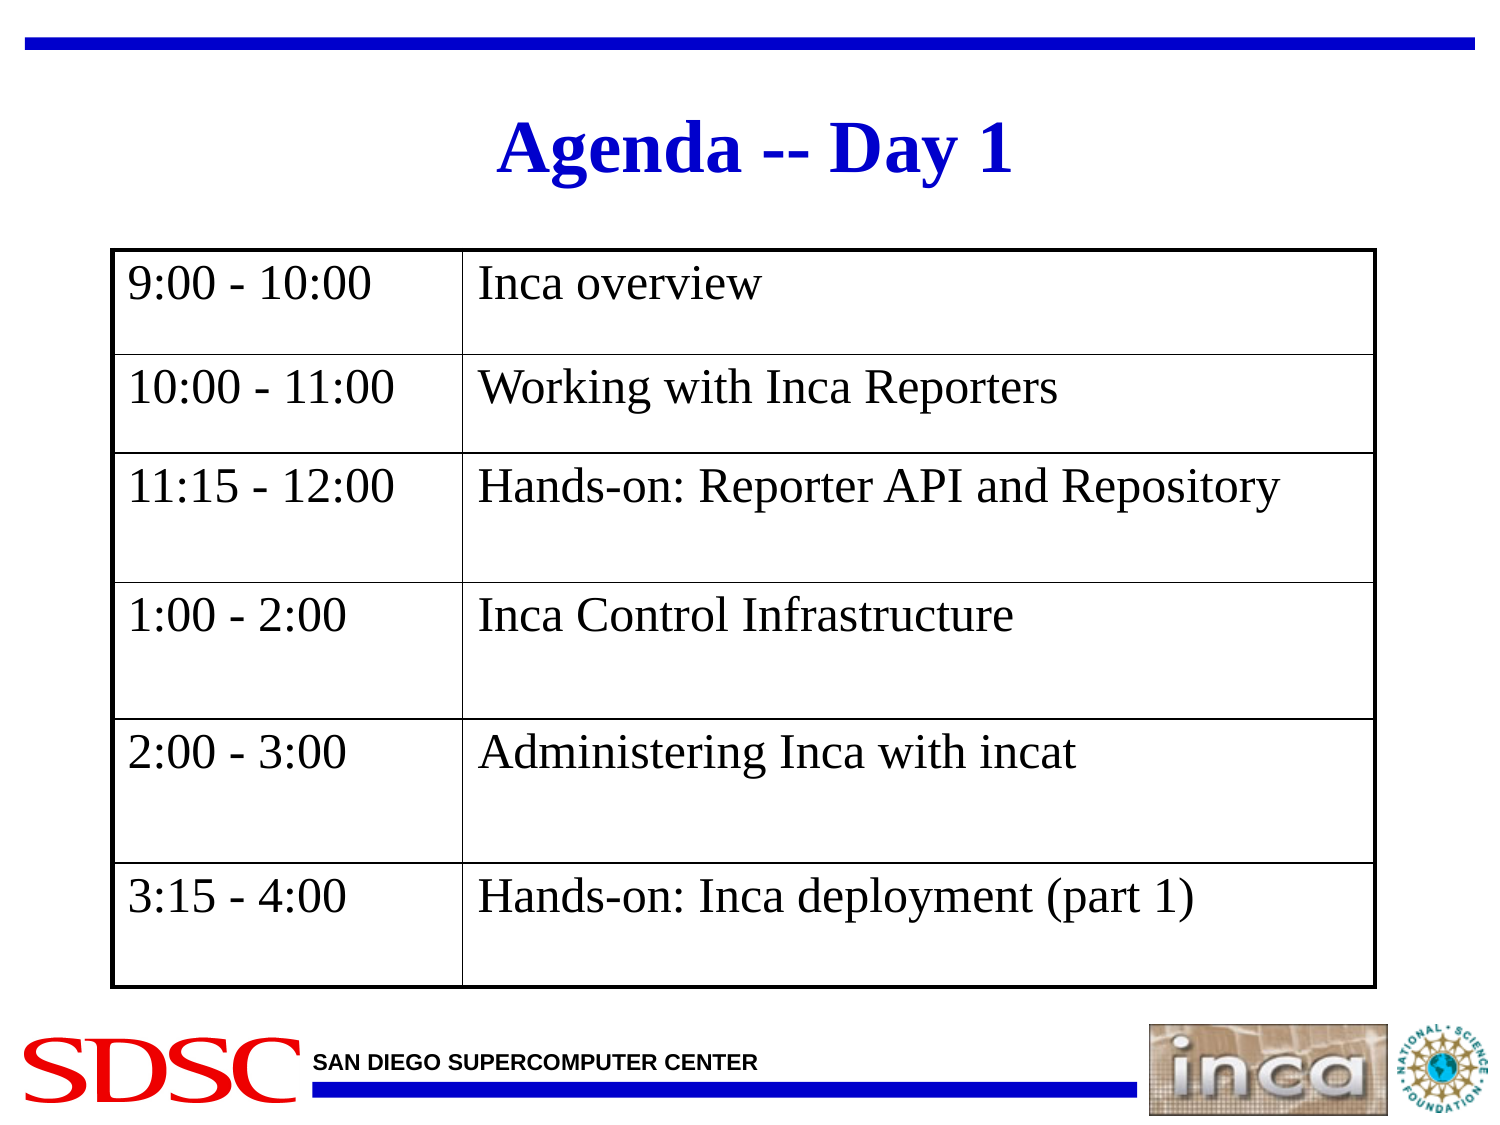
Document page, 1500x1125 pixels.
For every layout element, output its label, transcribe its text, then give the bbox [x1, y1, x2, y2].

table_header Inca overview [463, 252, 1373, 354]
table_cell 11:15 - 12:00 [115, 454, 462, 582]
table_cell 10:00 - 11:00 [115, 355, 462, 452]
table_cell 2:00 - 3:00 [115, 720, 462, 862]
table_cell Hands-on: Reporter API and Repository [463, 454, 1373, 582]
picture [1397, 1024, 1488, 1113]
table_cell Working with Inca Reporters [463, 355, 1373, 452]
list [109, 232, 1415, 1013]
table_cell Inca Control Infrastructure [463, 583, 1373, 718]
table_cell 1:00 - 2:00 [115, 583, 462, 718]
table_header 9:00 - 10:00 [115, 252, 462, 354]
table_cell 3:15 - 4:00 [115, 864, 462, 985]
picture [24, 1037, 300, 1103]
title Agenda -- Day 1 [61, 61, 1451, 234]
table_cell Administering Inca with incat [463, 720, 1373, 862]
picture [1149, 1024, 1388, 1116]
table_cell Hands-on: Inca deployment (part 1) [463, 864, 1373, 985]
